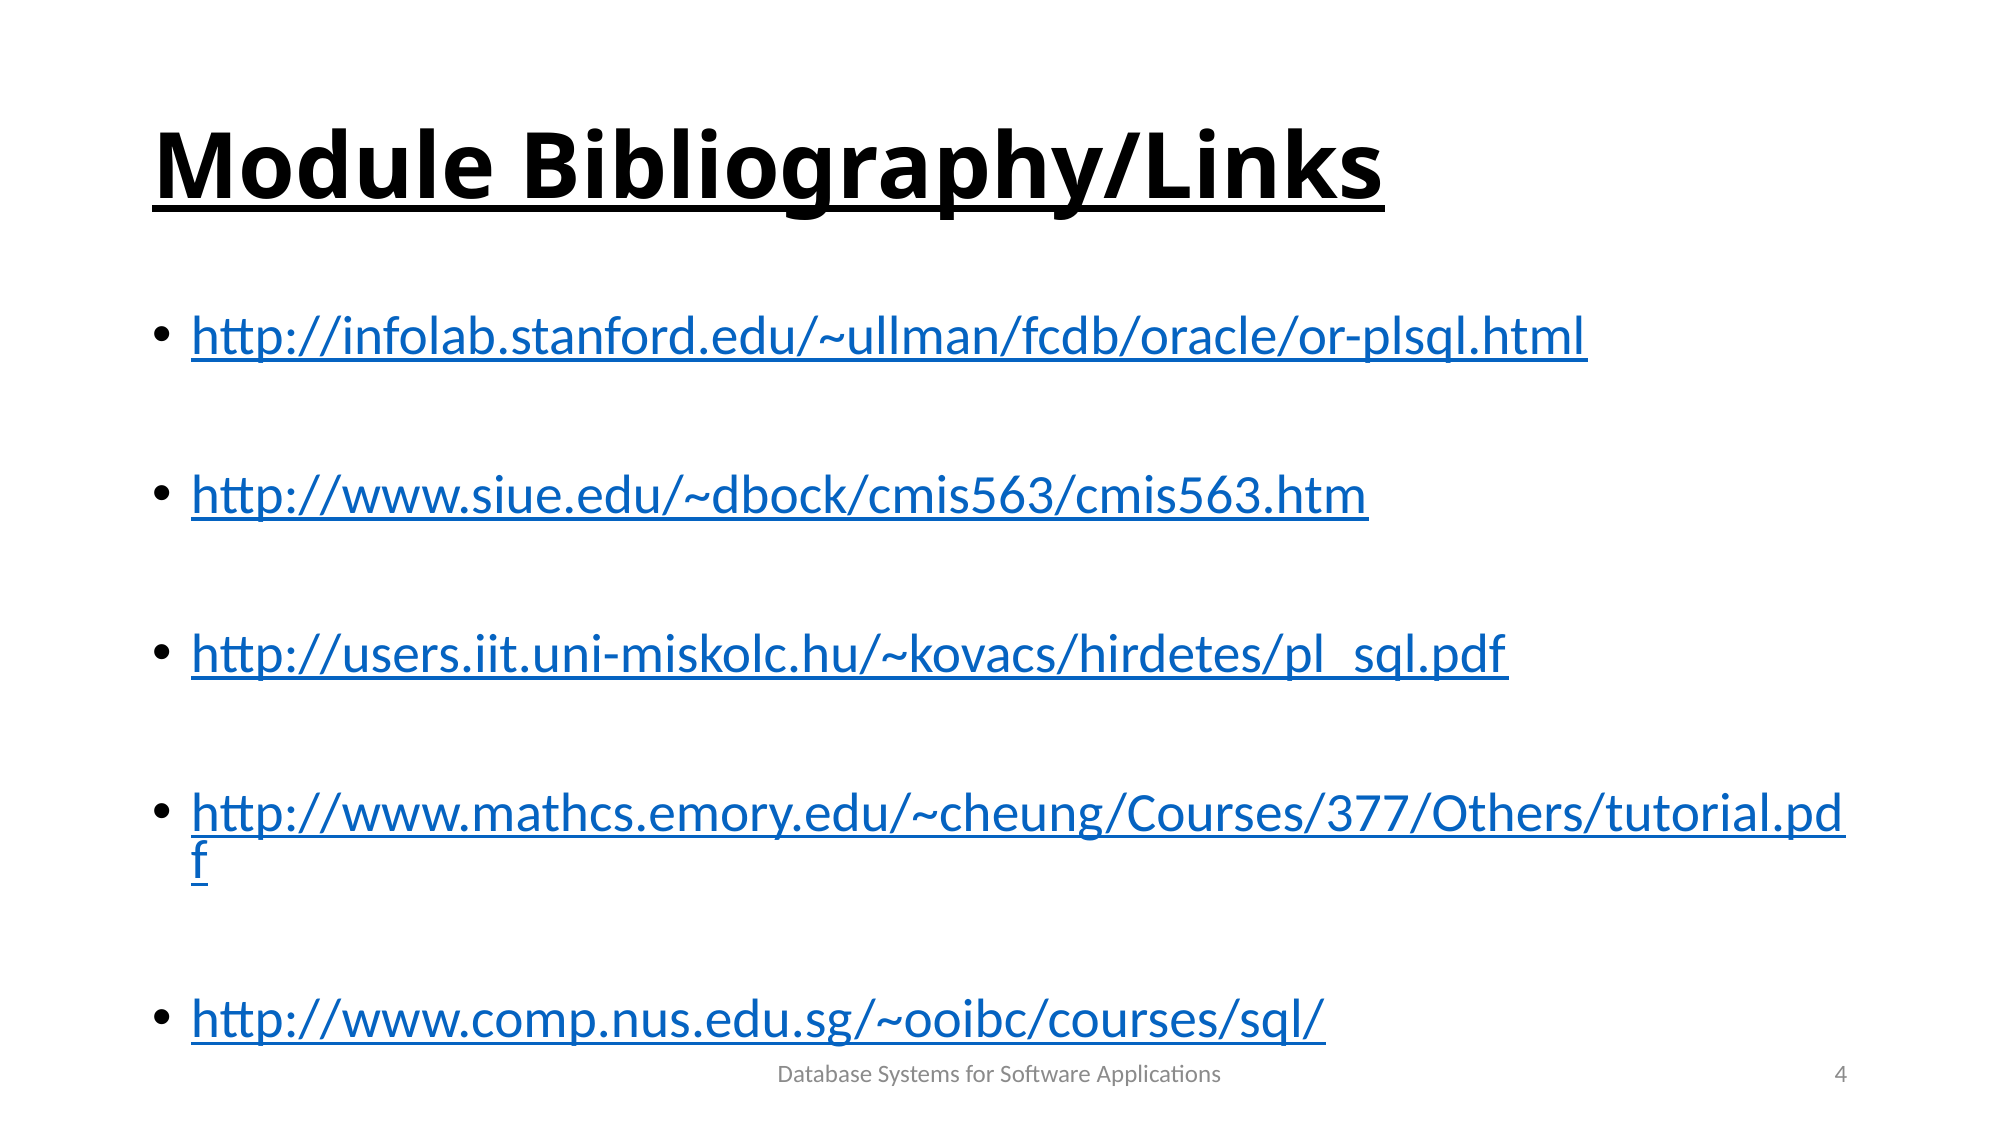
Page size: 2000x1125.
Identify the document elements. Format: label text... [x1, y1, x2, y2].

title Module Bibliography/Links [137, 59, 1863, 278]
slide_number 4 [1412, 1042, 1863, 1103]
footer Database Systems for Software Applications [662, 1042, 1338, 1103]
list http://infolab.stanford.edu/~ullman/fcdb/oracle/or-plsql.html http://www.siue.edu/~dbock/cmis563/cmis563.htm http://users.iit.uni-miskolc.hu/~kovacs/hirdetes/pl_sql.pdf http://www.mathcs.emory.edu/~cheung/Courses/377/Others/tutorial.pdf http://www.comp.nus.edu.sg/~ooibc/courses/sql/ [137, 299, 1863, 1014]
